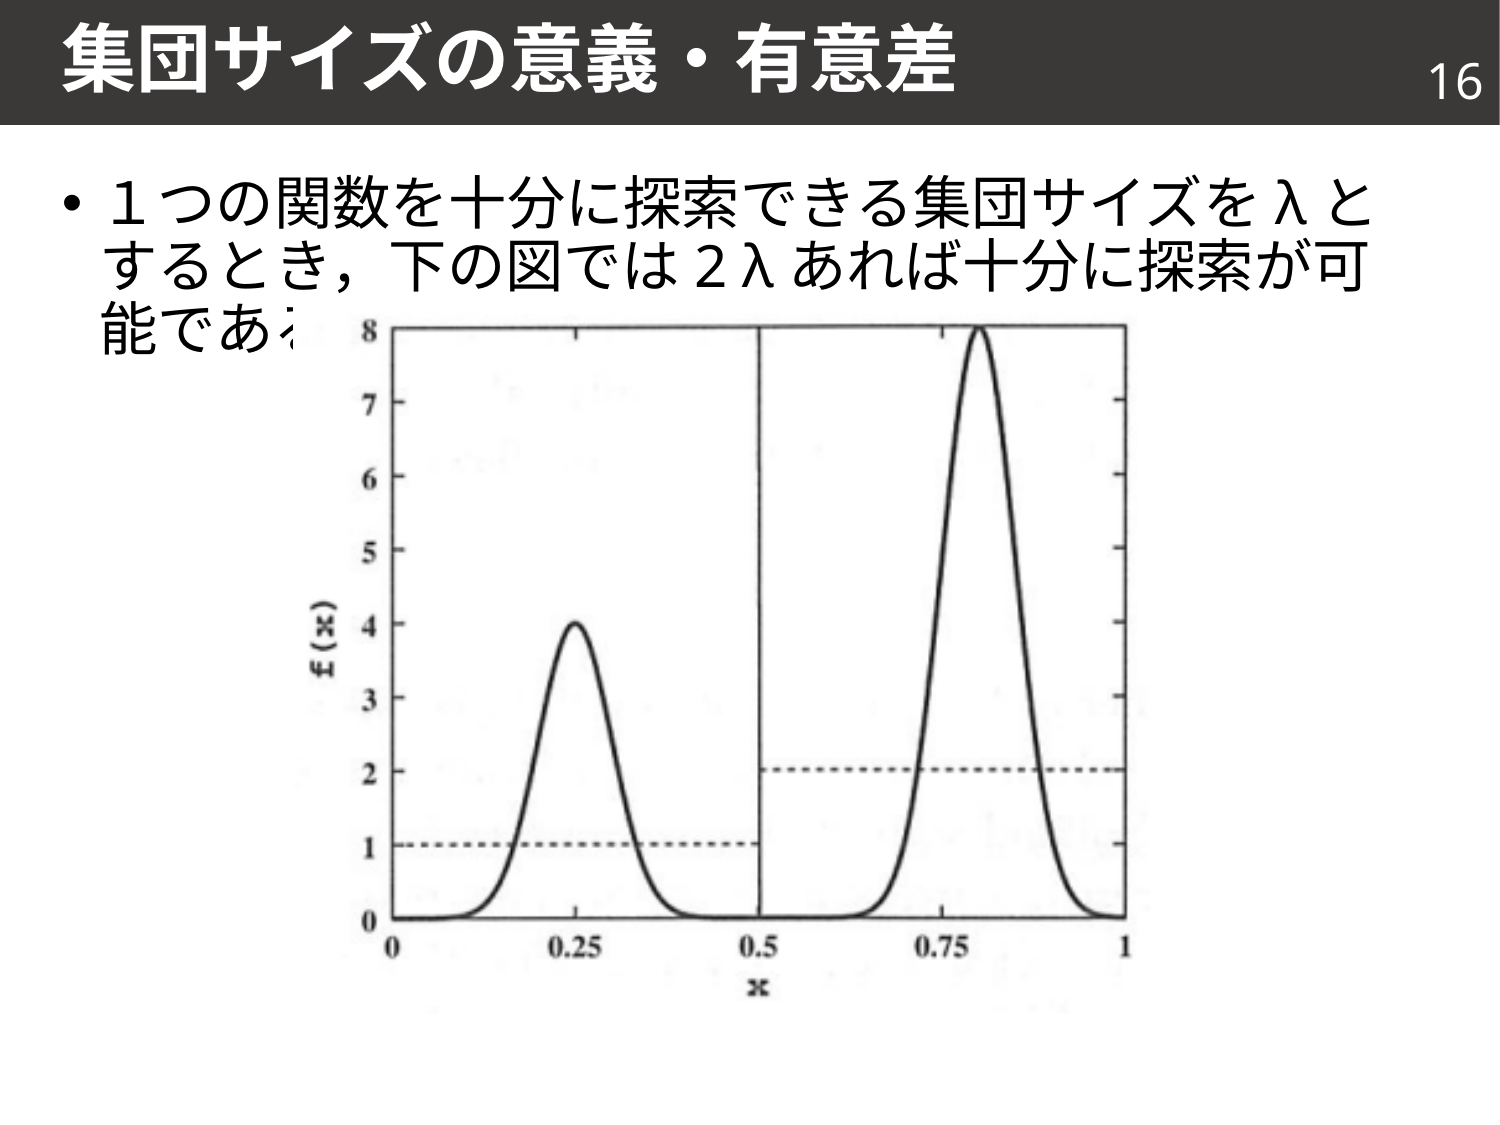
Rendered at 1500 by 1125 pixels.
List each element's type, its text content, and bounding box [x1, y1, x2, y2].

picture [293, 295, 1150, 1014]
list １つの関数を十分に探索できる集団サイズをλとするとき，下の図では2 λあれば十分に探索が可能である [46, 166, 1397, 1014]
slide_number 16 [1161, 53, 1499, 114]
title 集団サイズの意義・有意差 [46, 0, 1294, 125]
